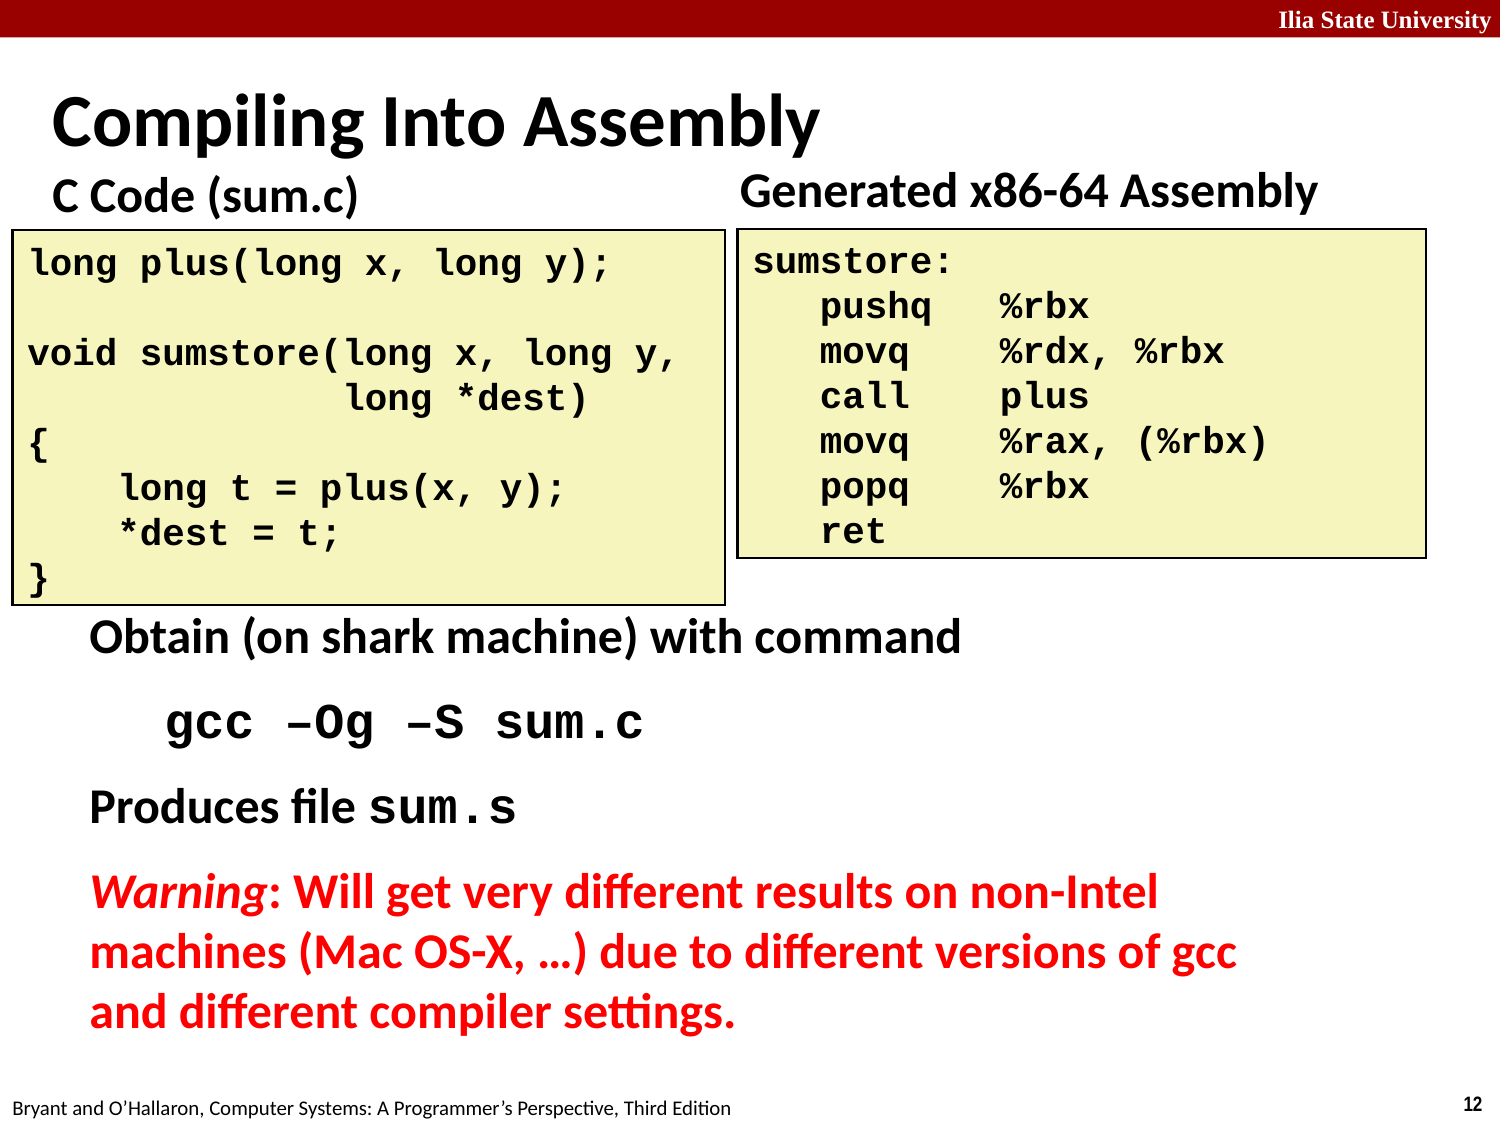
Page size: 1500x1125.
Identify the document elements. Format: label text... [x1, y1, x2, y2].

text_box sumstore: pushq %rbx movq %rdx, %rbx call plus movq %rax, (%rbx) popq %rbx ret [737, 228, 1426, 559]
list C Code (sum.c) [37, 155, 438, 215]
text_box long plus(long x, long y); void sumstore(long x, long y, long *dest) { long t = plus(x, y); *dest = t; } [12, 230, 725, 605]
text_box Generated x86-64 Assembly [724, 149, 1400, 218]
title Compiling Into Assembly [37, 71, 1161, 163]
text_box Obtain (on shark machine) with command gcc –Og –S sum.c Produces file sum.s Warning: Will get very different results on non-Intel machines (Mac OS-X, …) due to different versions of gcc and different compiler settings. [74, 596, 1300, 1125]
